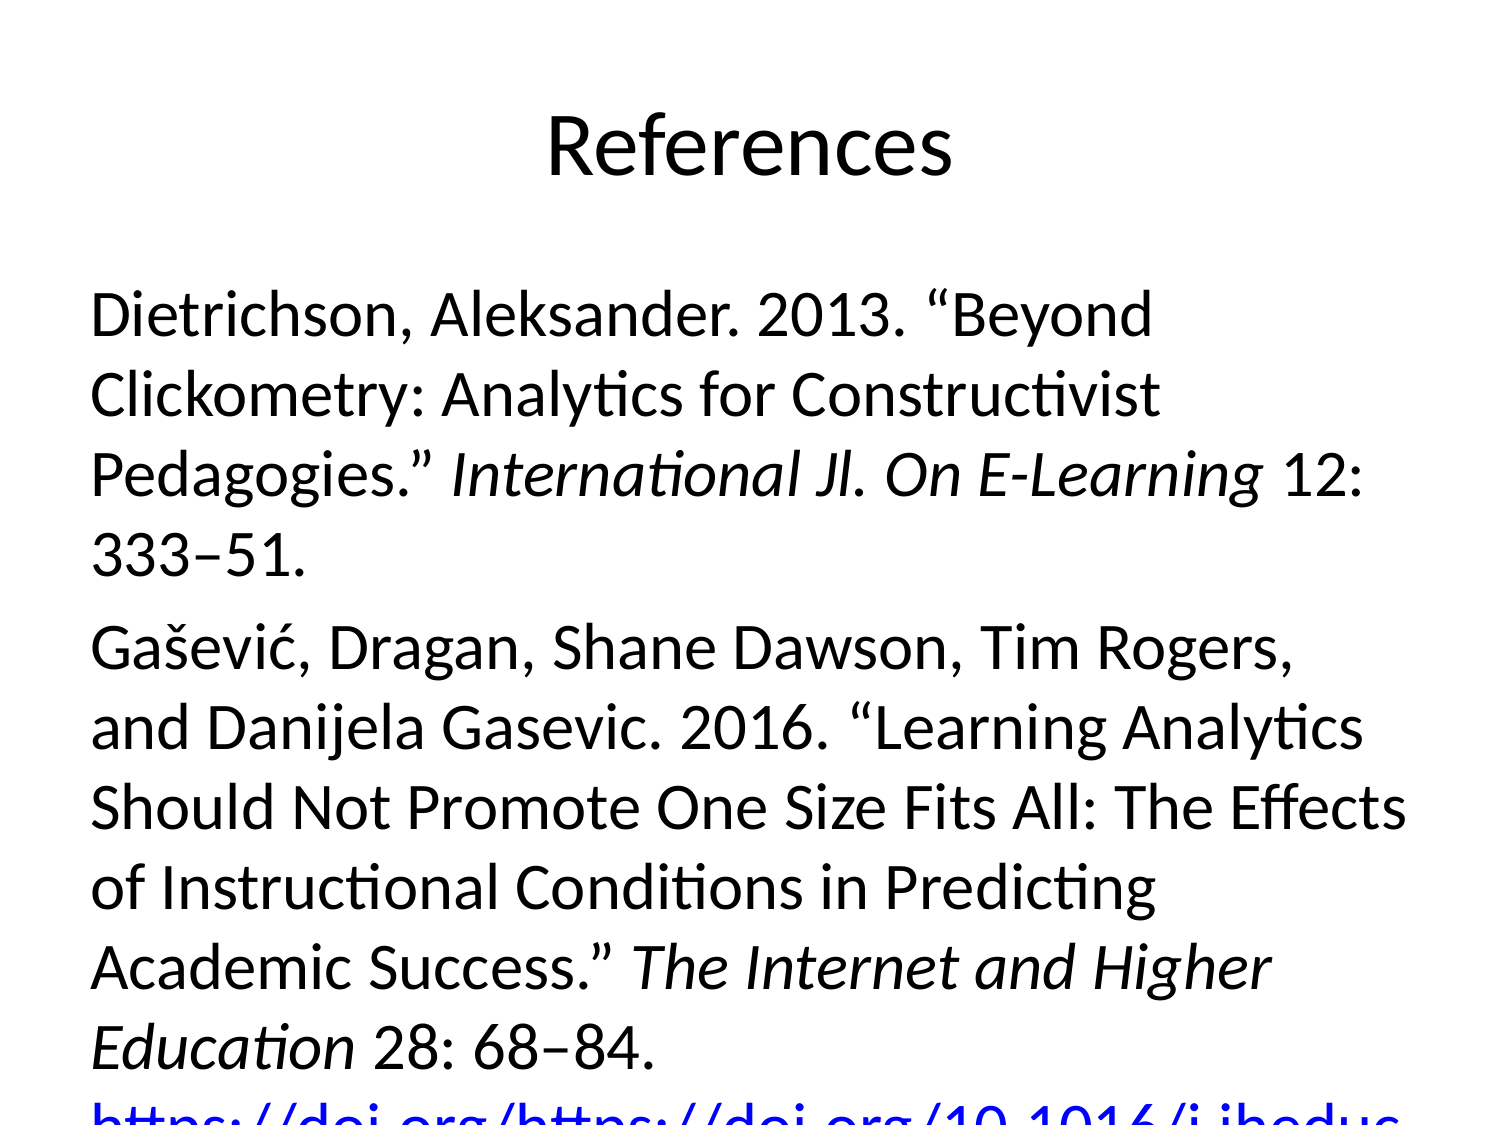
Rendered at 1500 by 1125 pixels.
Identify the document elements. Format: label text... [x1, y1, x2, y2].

title References [75, 45, 1425, 233]
list Dietrichson, Aleksander. 2013. “Beyond Clickometry: Analytics for Constructivist Pedagogies.” International Jl. On E-Learning 12: 333–51. Gašević, Dragan, Shane Dawson, Tim Rogers, and Danijela Gasevic. 2016. “Learning Analytics Should Not Promote One Size Fits All: The Effects of Instructional Conditions in Predicting Academic Success.” The Internet and Higher Education 28: 68–84. https://doi.org/https://doi.org/10.1016/j.iheduc.2015.10.002. Viberg, Olga, Mathias Hatakka, Olof Bälter, and Anna Mavroudi. 2018. “The Current Landscape of Learning Analytics in Higher Education.” Computers in Human Behavior 89 (July). https://doi.org/10.1016/j.chb.2018.07.027. Vieira, Camilo, Paul Parsons, and Vetria Byrd. 2018. “Visual Learning Analytics of Educational Data: A Systematic Literature Review and Research Agenda.” Computers & Education 122: 119–35. [75, 262, 1425, 1005]
